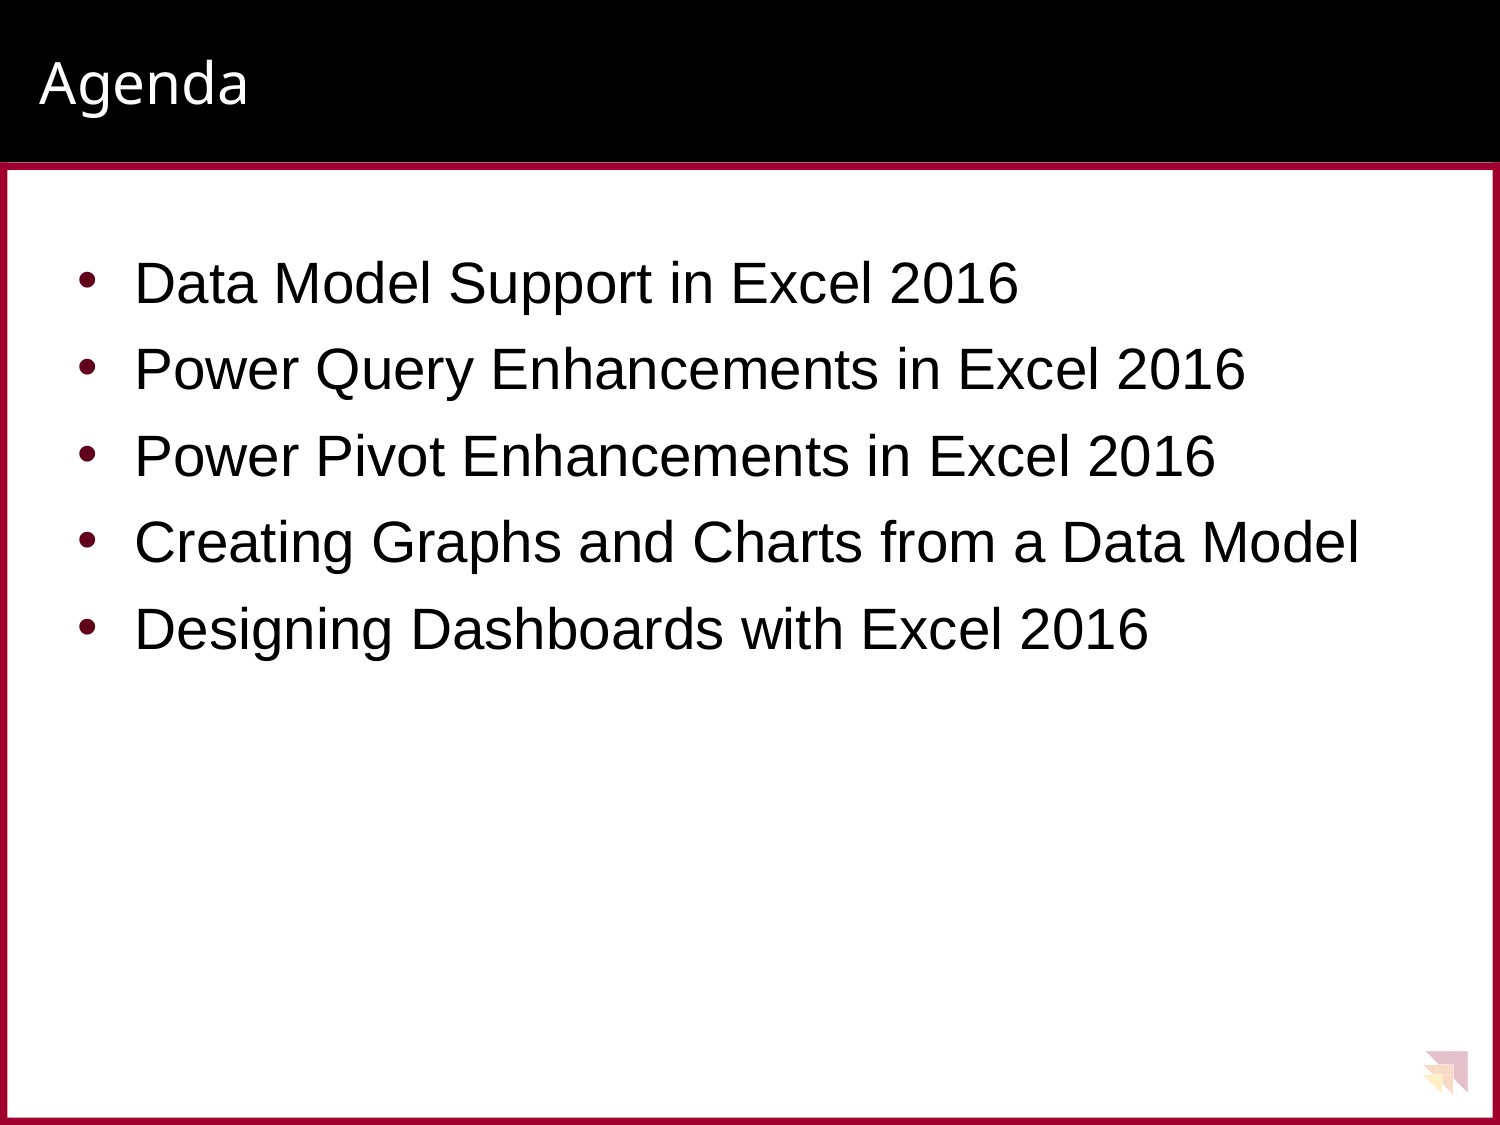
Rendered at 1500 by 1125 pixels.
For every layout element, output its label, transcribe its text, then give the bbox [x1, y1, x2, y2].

title Agenda [24, 12, 1438, 150]
list Data Model Support in Excel 2016 Power Query Enhancements in Excel 2016 Power Pivot Enhancements in Excel 2016 Creating Graphs and Charts from a Data Model Designing Dashboards with Excel 2016 [62, 237, 1438, 1088]
